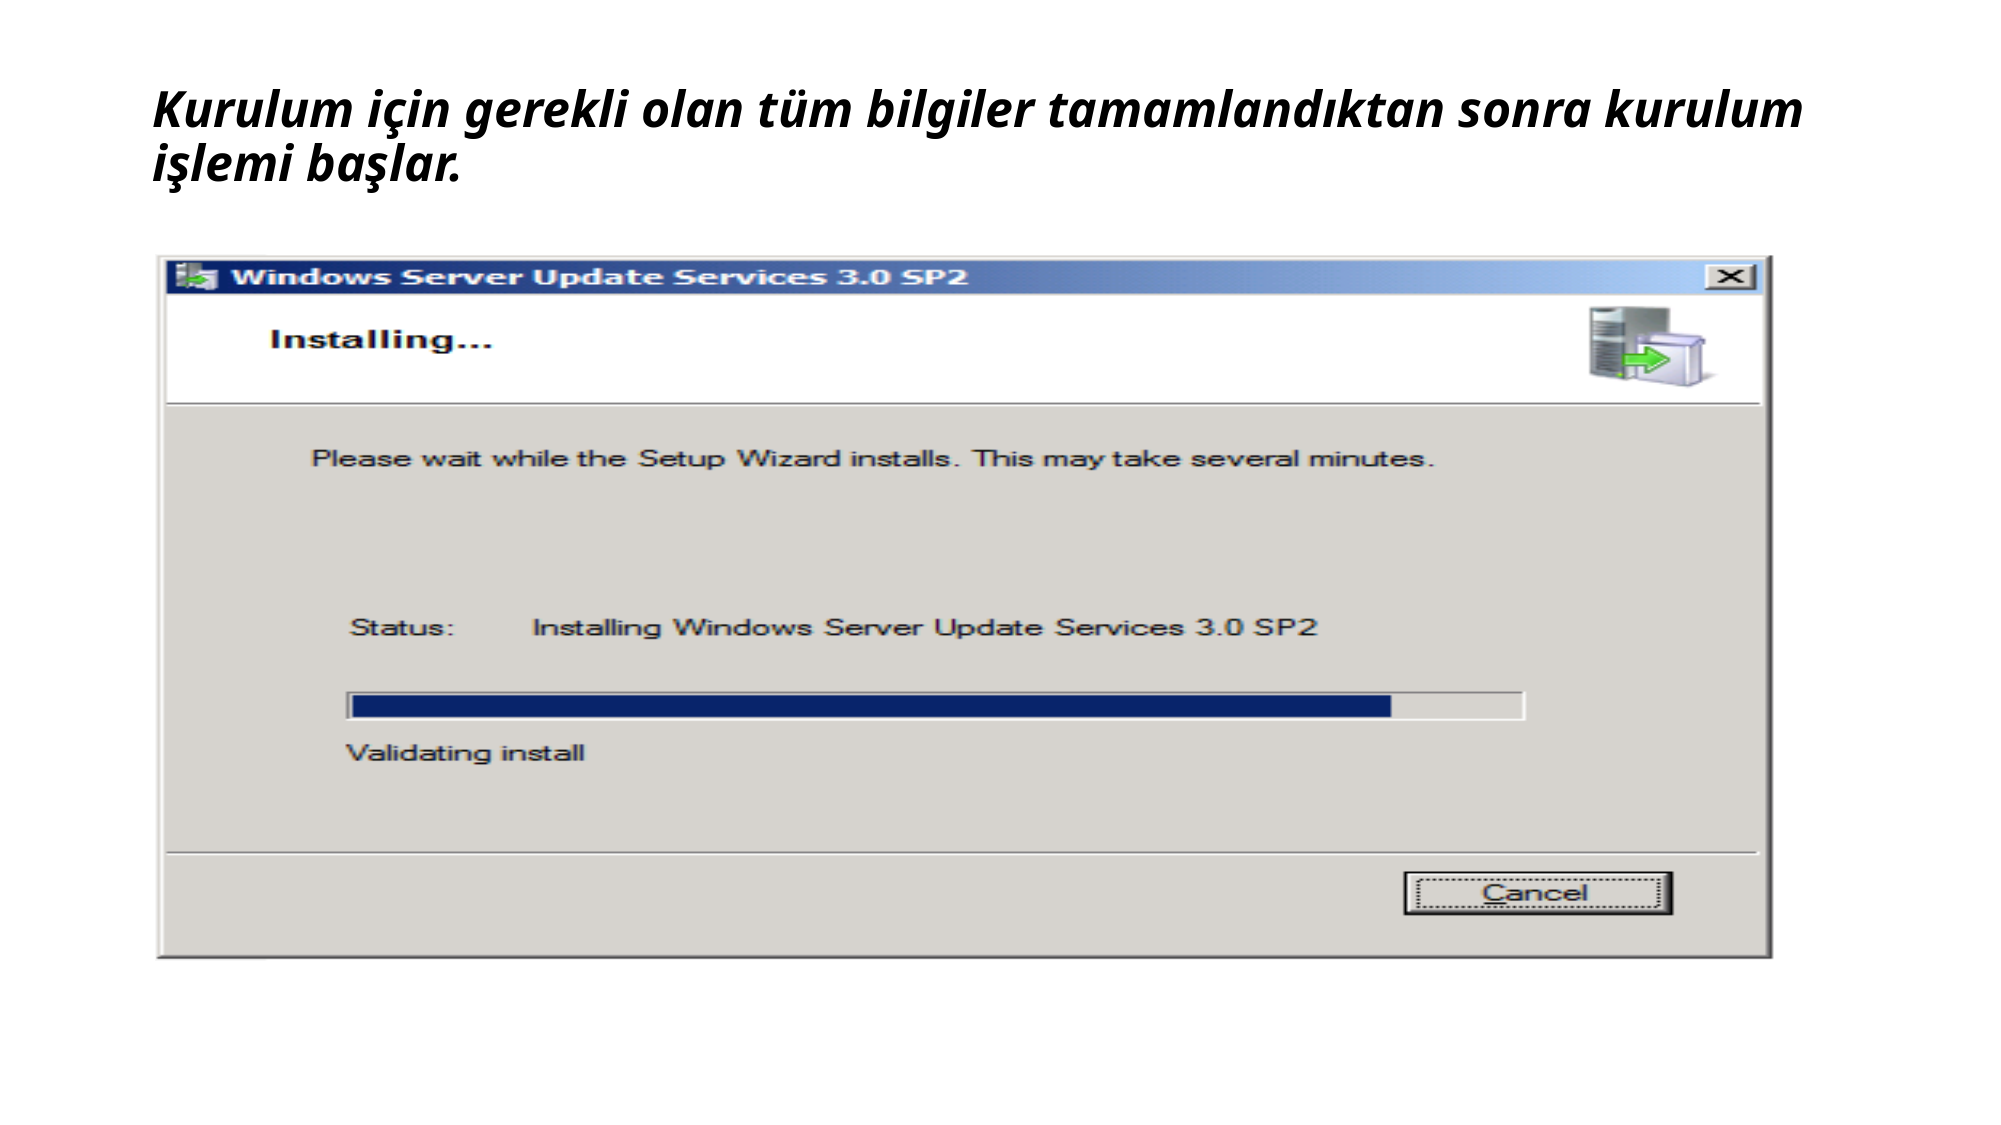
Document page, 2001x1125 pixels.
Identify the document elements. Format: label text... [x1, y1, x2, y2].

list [155, 254, 1780, 961]
title Kurulum için gerekli olan tüm bilgiler tamamlandıktan sonra kurulum işlemi başlar. [137, 59, 1863, 278]
